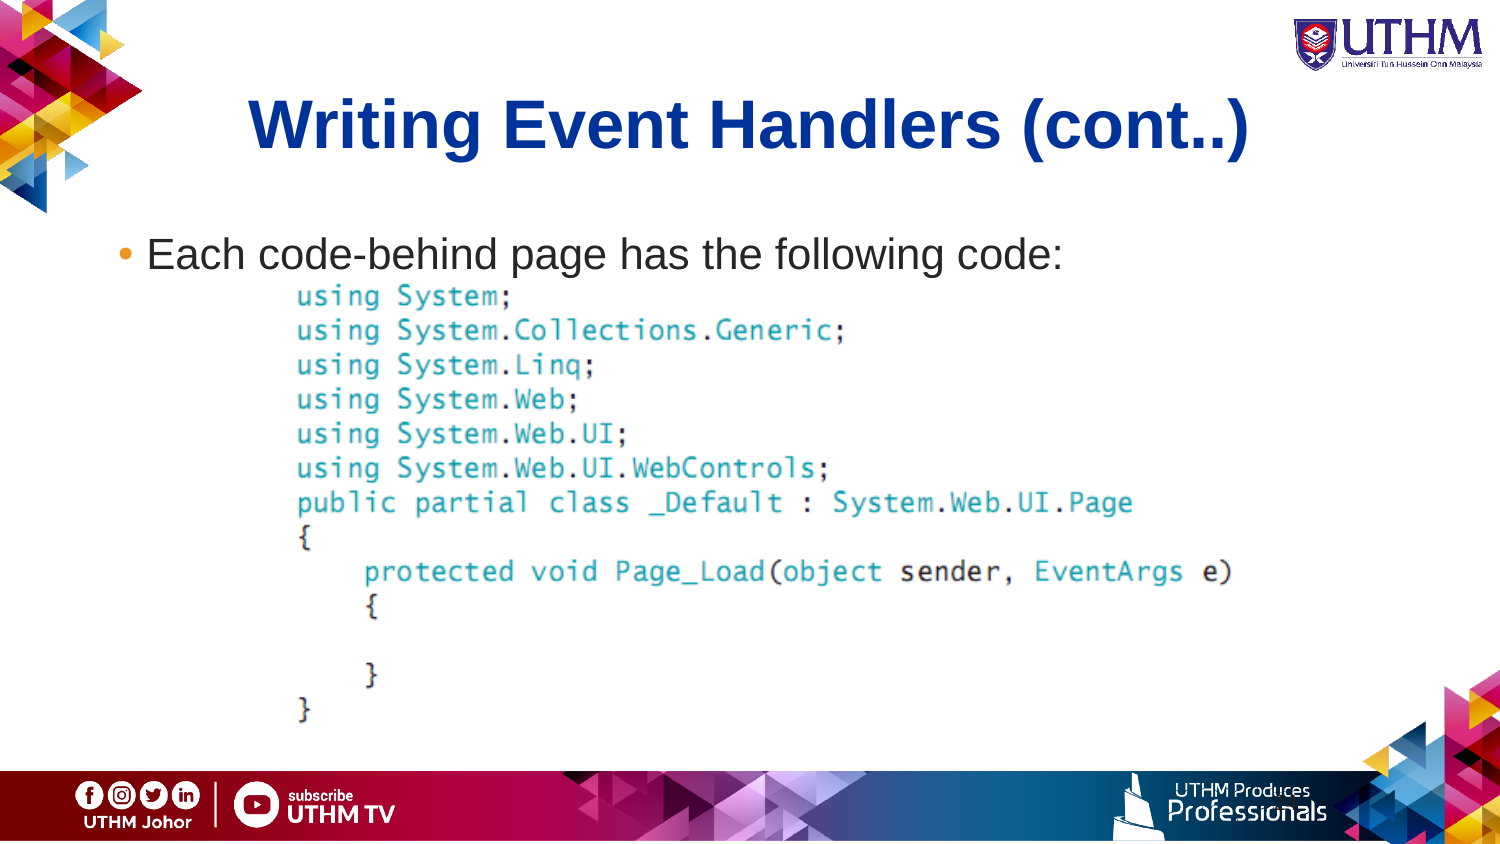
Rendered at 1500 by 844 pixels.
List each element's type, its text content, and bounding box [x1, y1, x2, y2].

title Writing Event Handlers (cont..)‏ [103, 44, 1397, 208]
picture [1294, 19, 1482, 71]
picture [290, 281, 1245, 732]
list Each code-behind page has the following code: [103, 224, 1397, 760]
picture [0, 657, 1500, 844]
picture [0, 0, 189, 314]
slide_number 24 [1059, 778, 1313, 825]
